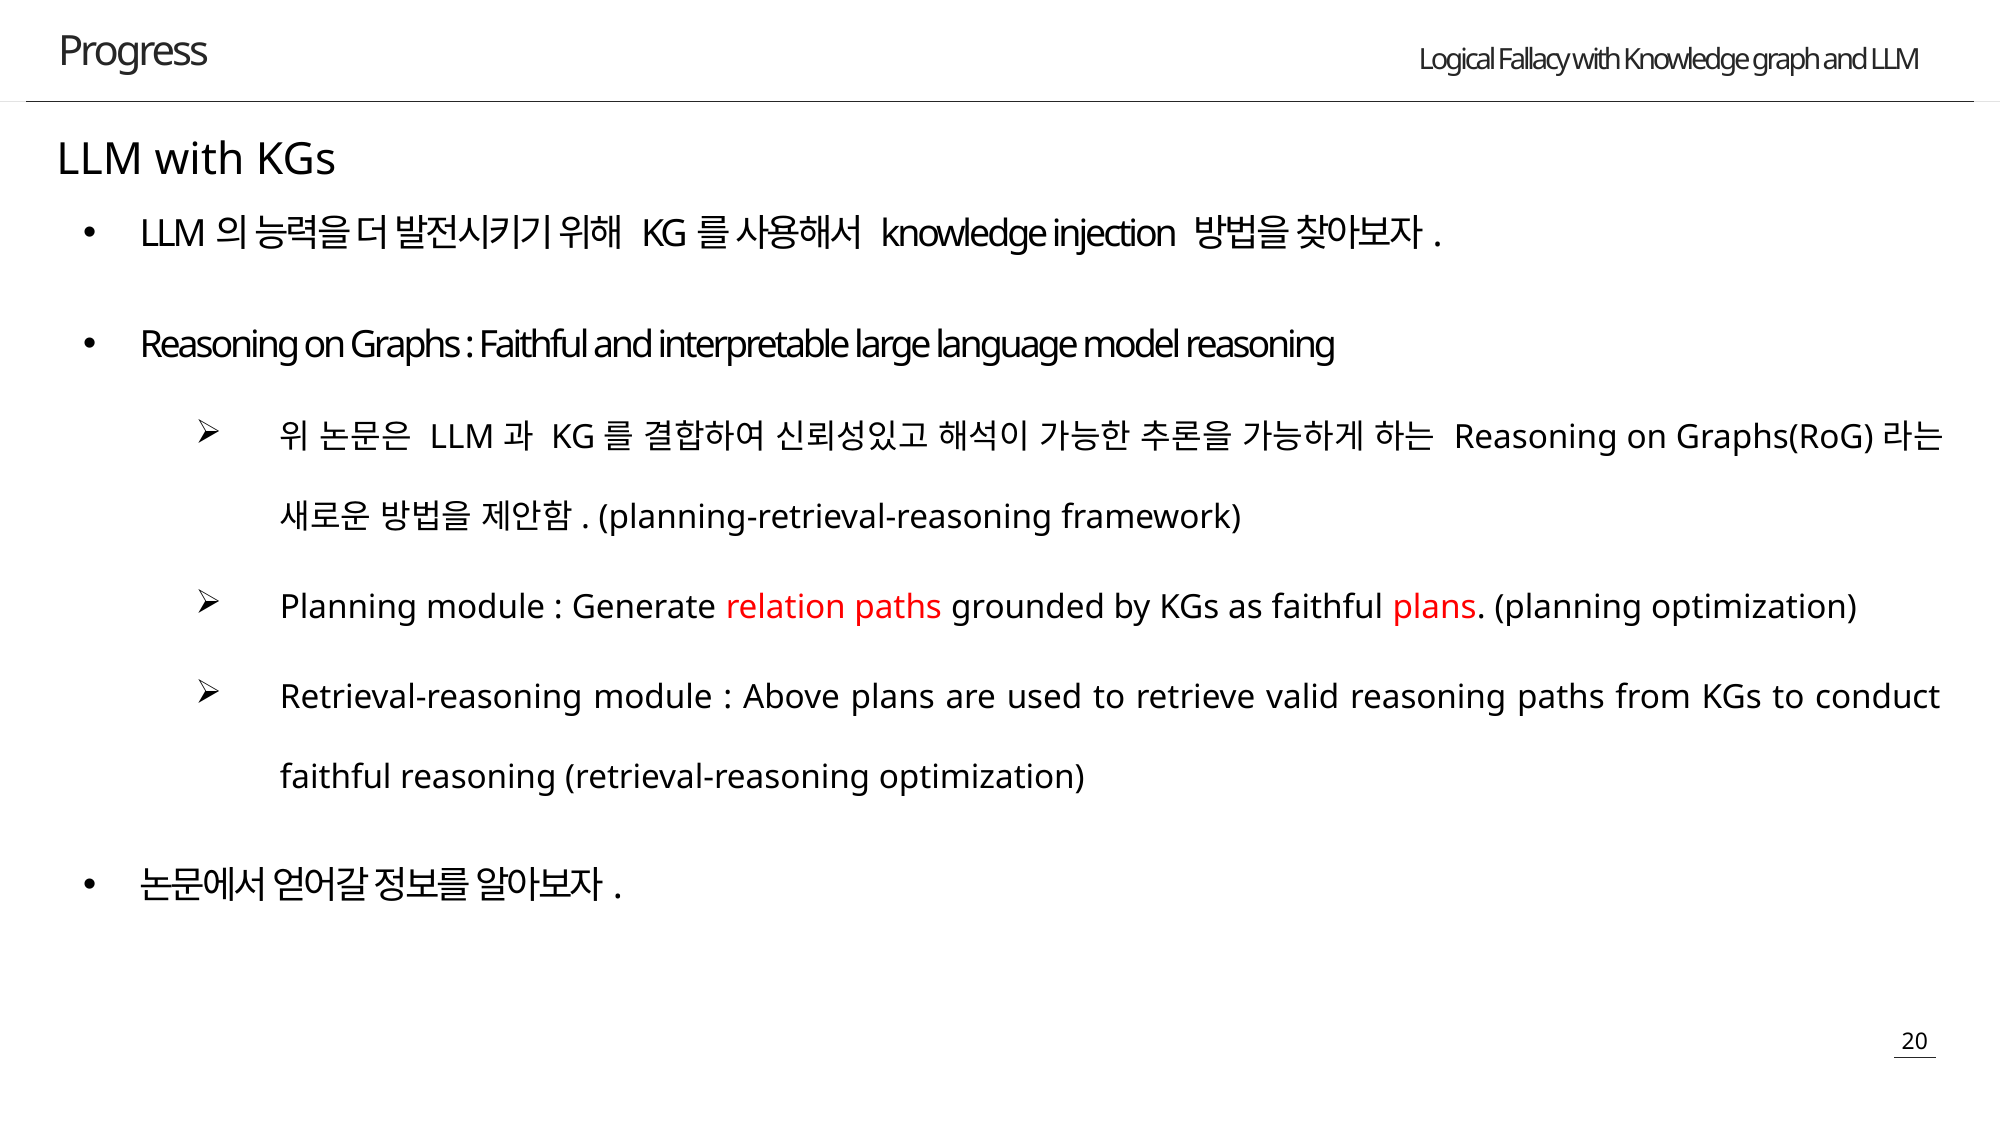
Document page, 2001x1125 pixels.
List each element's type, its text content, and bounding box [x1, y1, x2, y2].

text_box LLM의 능력을 더 발전시키기 위해 KG를 사용해서 knowledge injection 방법을 찾아보자. Reasoning on Graphs : Faithful and interpretable large language model reasoning 위 논문은 LLM과 KG를 결합하여 신뢰성있고 해석이 가능한 추론을 가능하게 하는 Reasoning on Graphs(RoG)라는 새로운 방법을 제안함. (planning-retrieval-reasoning framework) Planning module : Generate relation paths grounded by KGs as faithful plans. (planning optimization) Retrieval-reasoning module : Above plans are used to retrieve valid reasoning paths from KGs to conduct faithful reasoning (retrieval-reasoning optimization) 논문에서 얻어갈 정보를 알아보자. [68, 156, 1959, 648]
text_box LLM with KGs [41, 122, 1459, 191]
list Progress [43, 0, 958, 93]
